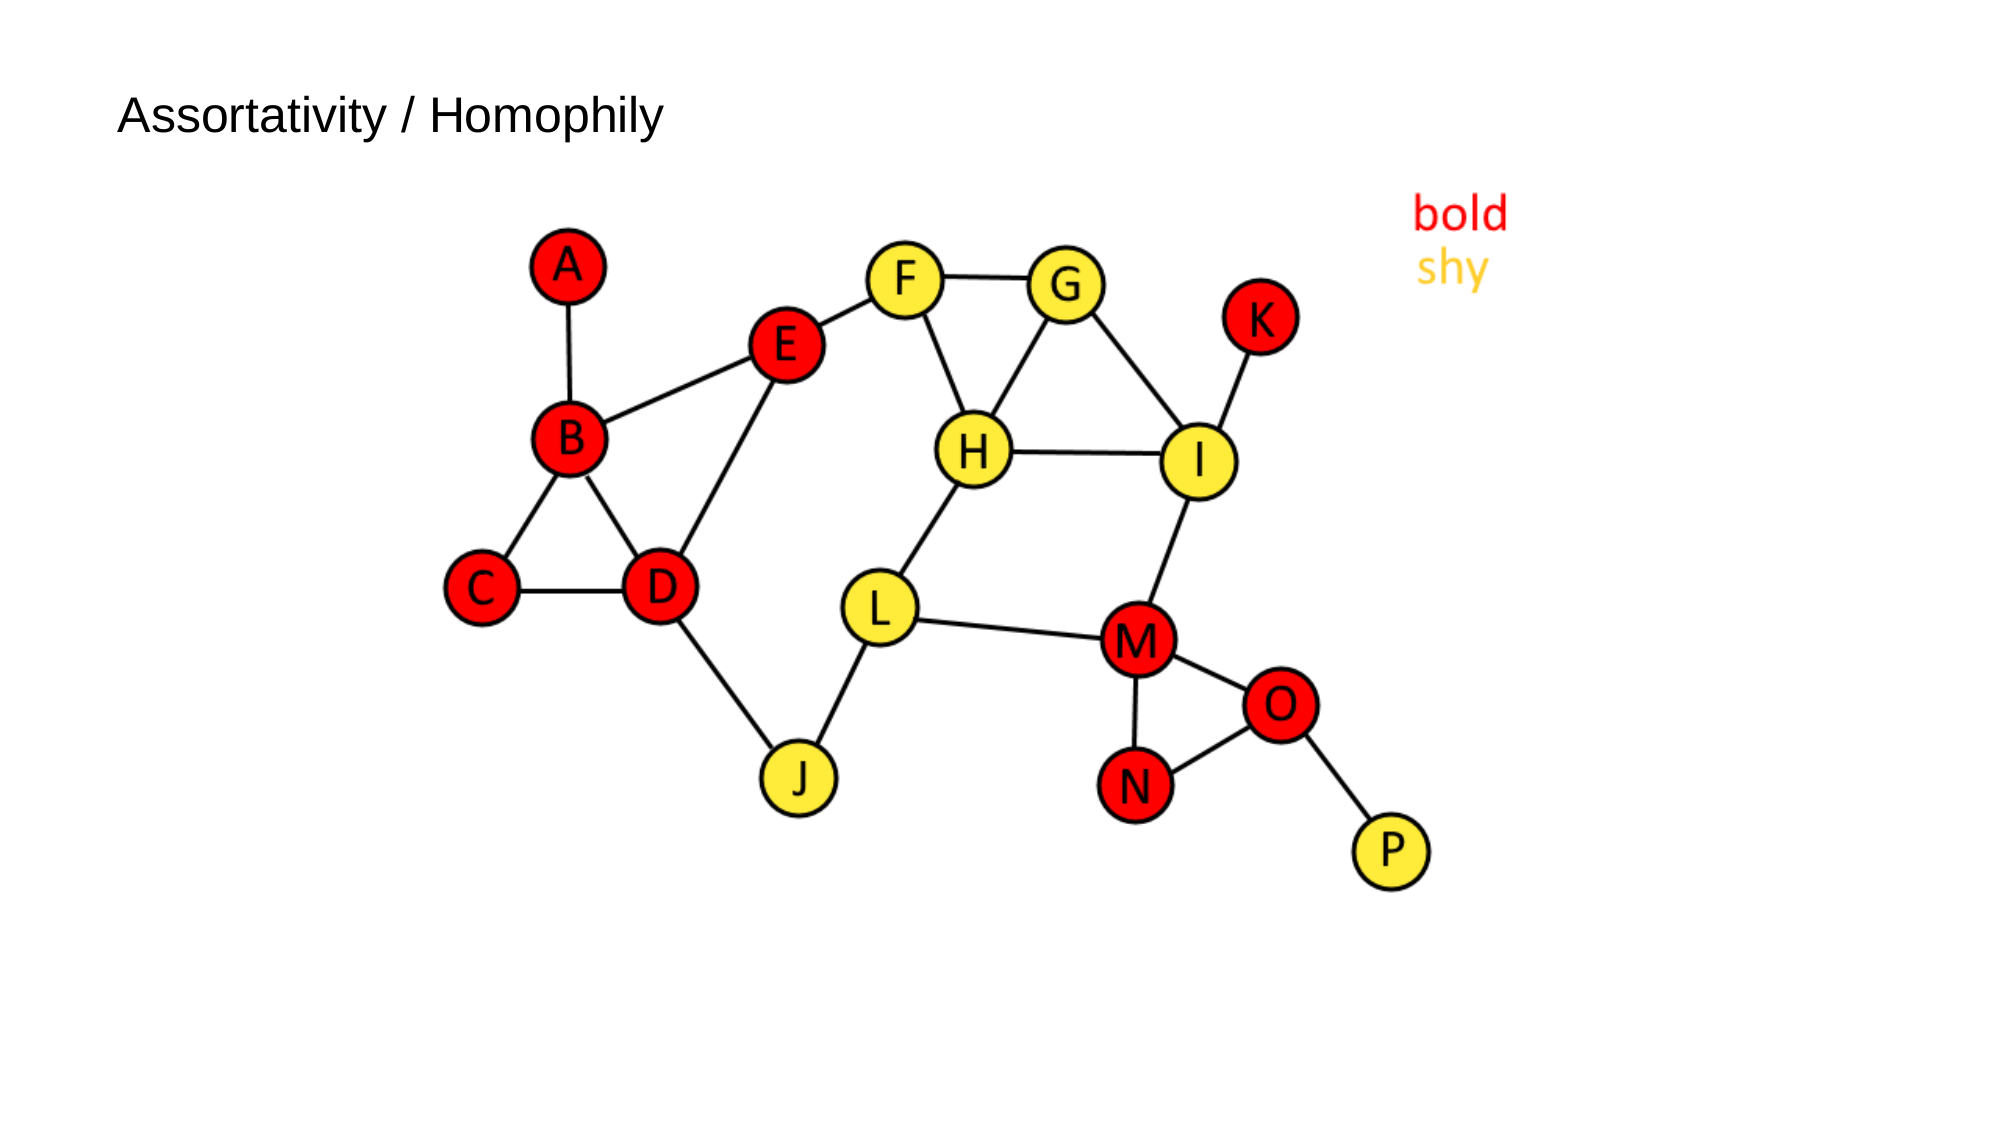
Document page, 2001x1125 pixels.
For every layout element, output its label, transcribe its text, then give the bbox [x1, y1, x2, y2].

text_box Assortativity / Homophily [103, 74, 681, 150]
picture [412, 135, 1588, 990]
